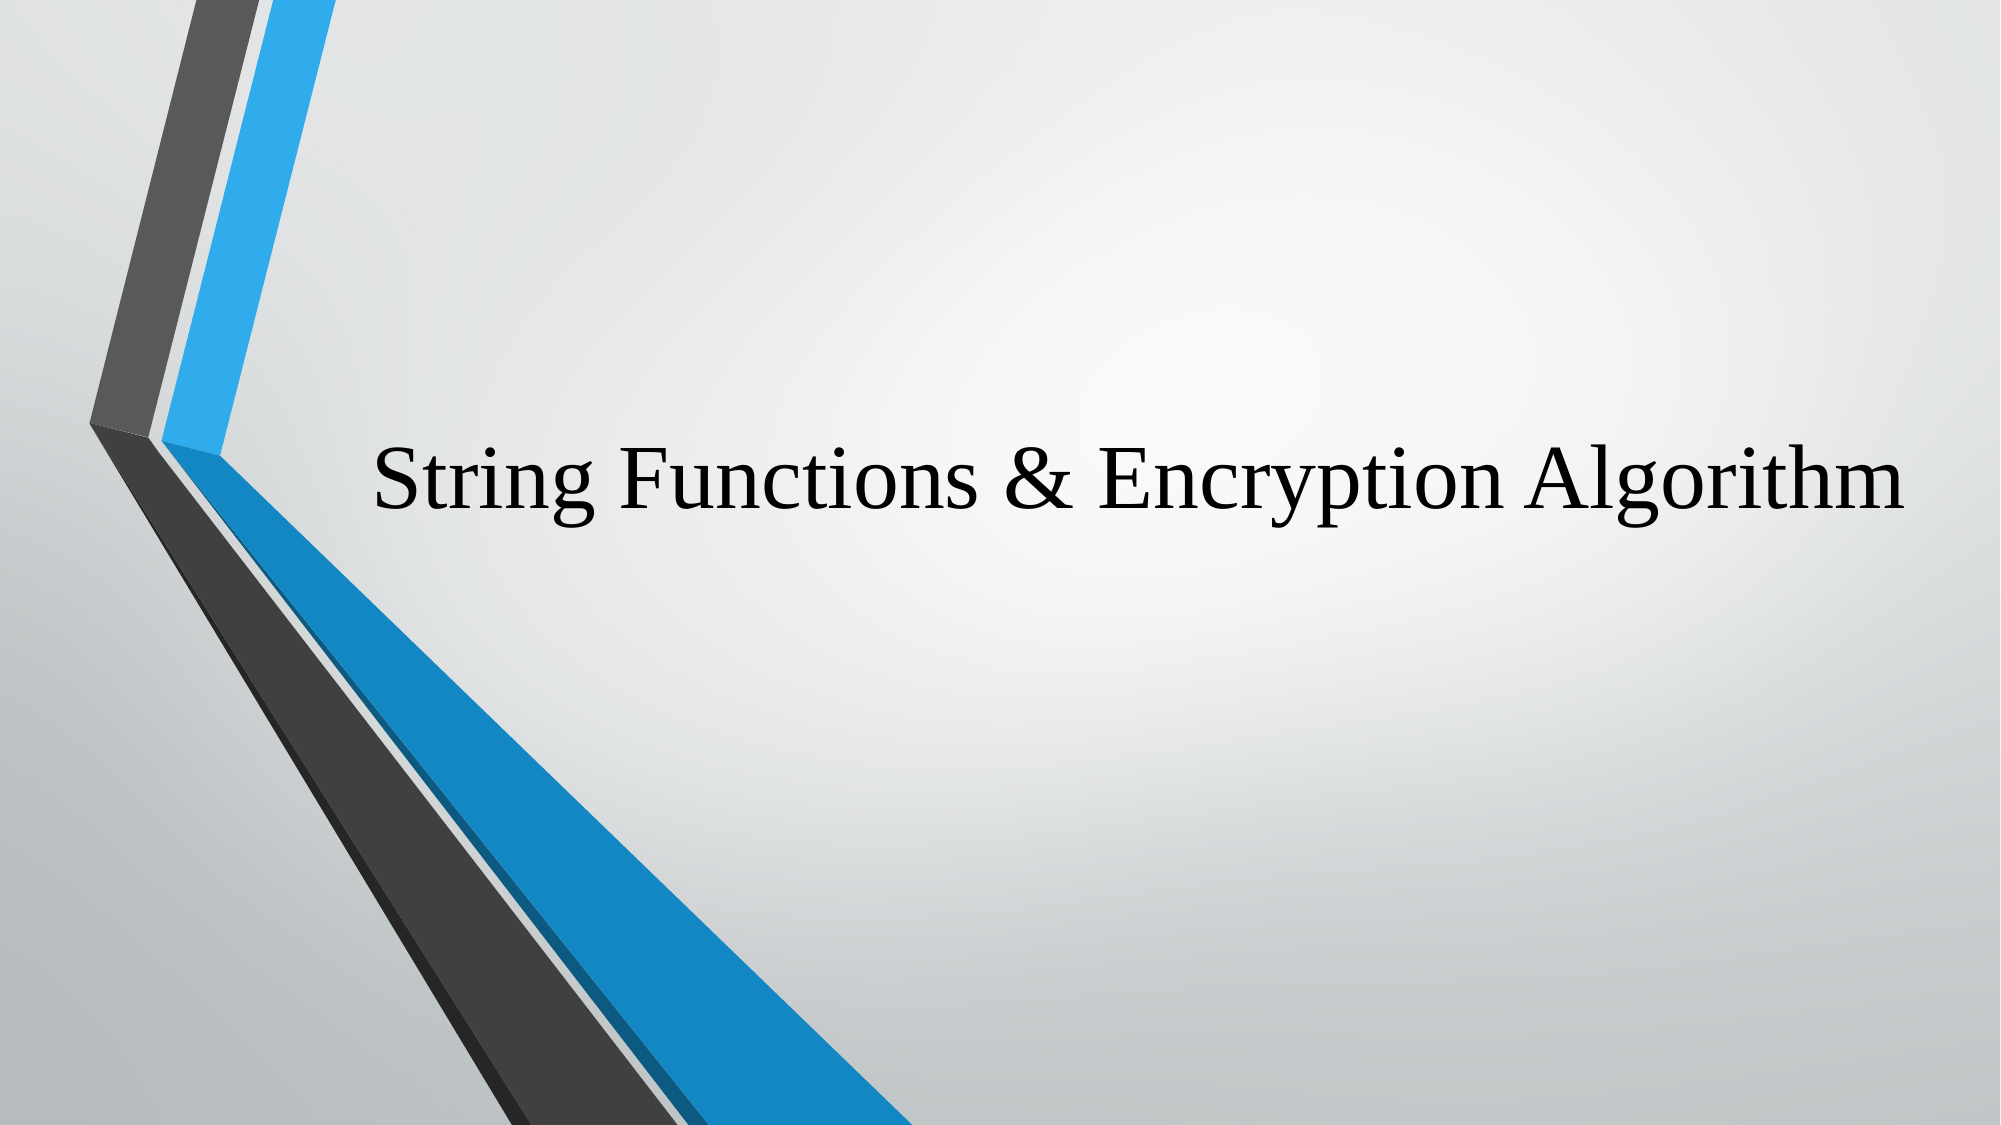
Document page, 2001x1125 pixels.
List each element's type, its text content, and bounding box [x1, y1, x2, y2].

title String Functions & Encryption Algorithm [356, 288, 1948, 535]
